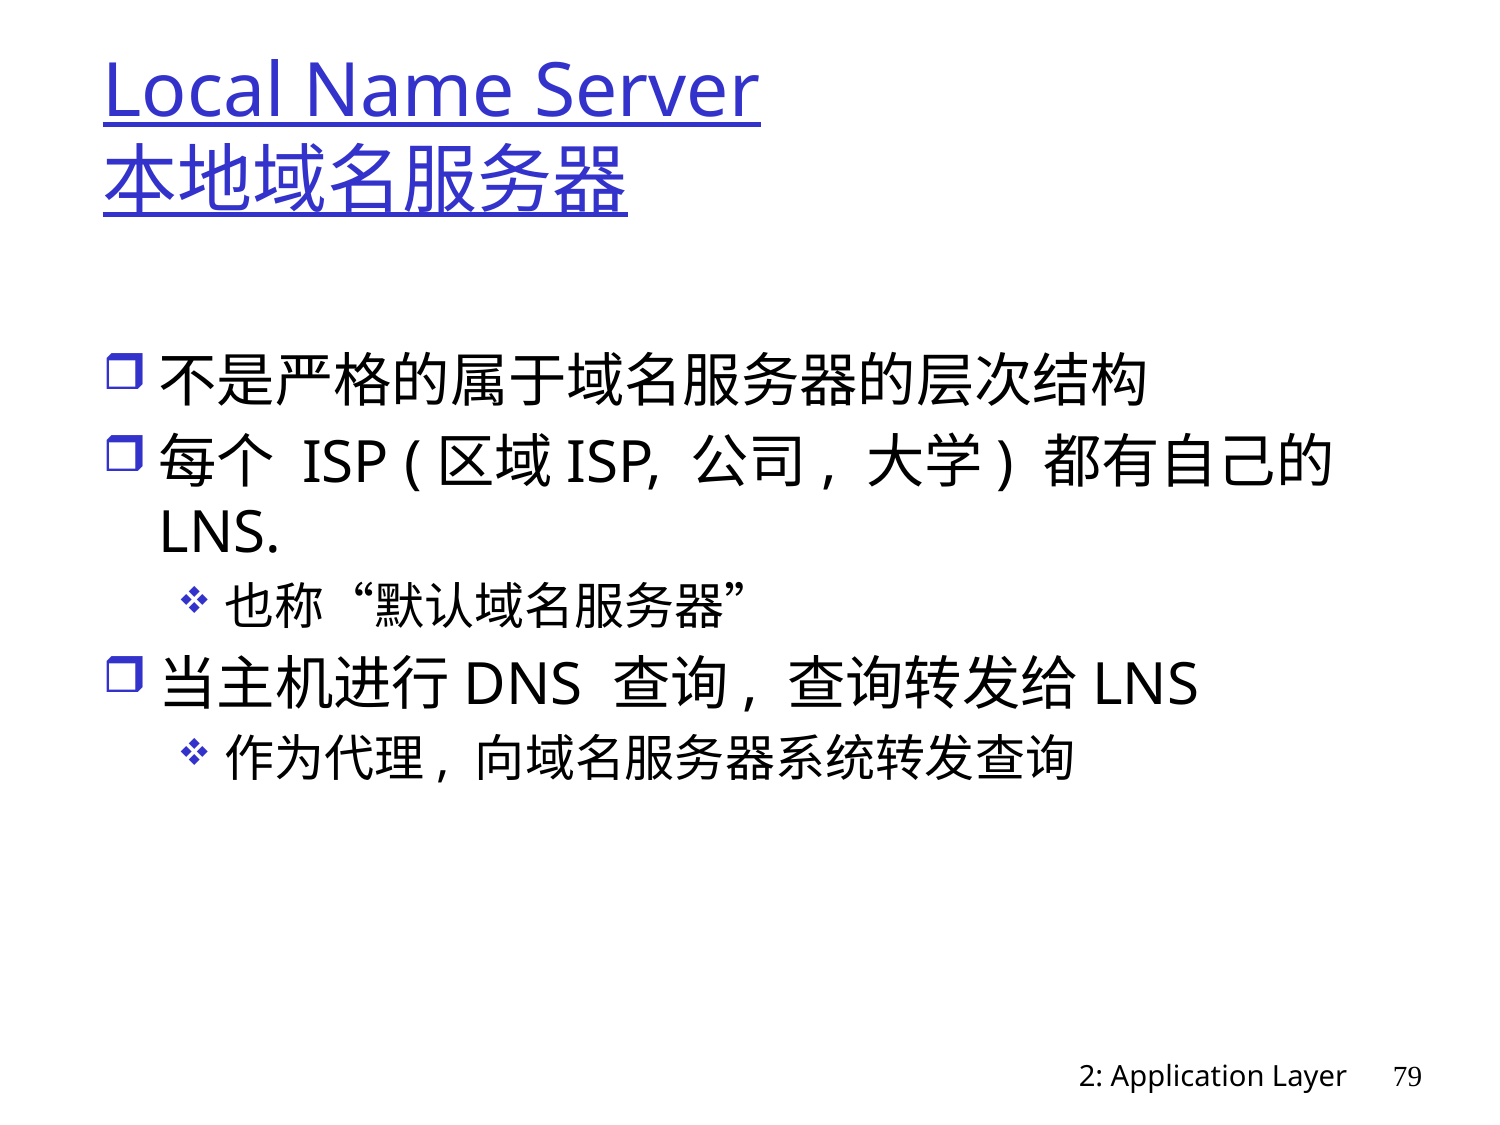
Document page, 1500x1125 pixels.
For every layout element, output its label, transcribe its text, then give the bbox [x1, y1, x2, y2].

footer 2: Application Layer [887, 1049, 1362, 1125]
list 不是严格的属于域名服务器的层次结构 每个 ISP (区域ISP, 公司, 大学) 都有自己的LNS. 也称“默认域名服务器” 当主机进行DNS 查询, 查询转发给LNS 作为代理, 向域名服务器系统转发查询 [87, 335, 1472, 1025]
title Local Name Server 本地域名服务器 [87, 37, 1363, 225]
slide_number 79 [1362, 1049, 1438, 1125]
